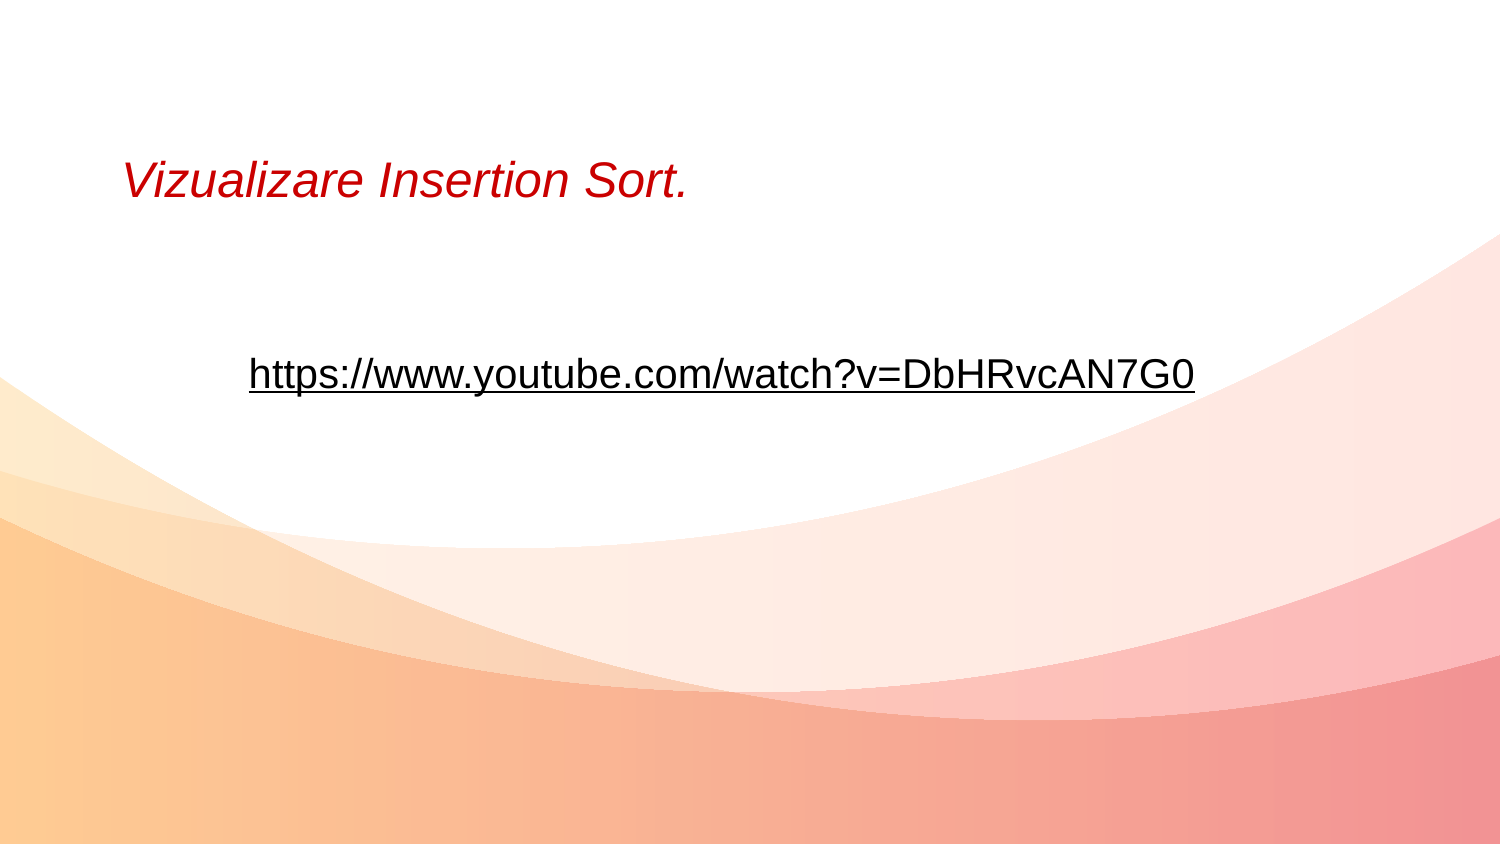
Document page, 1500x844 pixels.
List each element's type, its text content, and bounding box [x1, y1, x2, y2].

list https://www.youtube.com/watch?v=DbHRvcAN7G0 [74, 346, 1381, 518]
title Vizualizare Insertion Sort. [120, 84, 712, 208]
